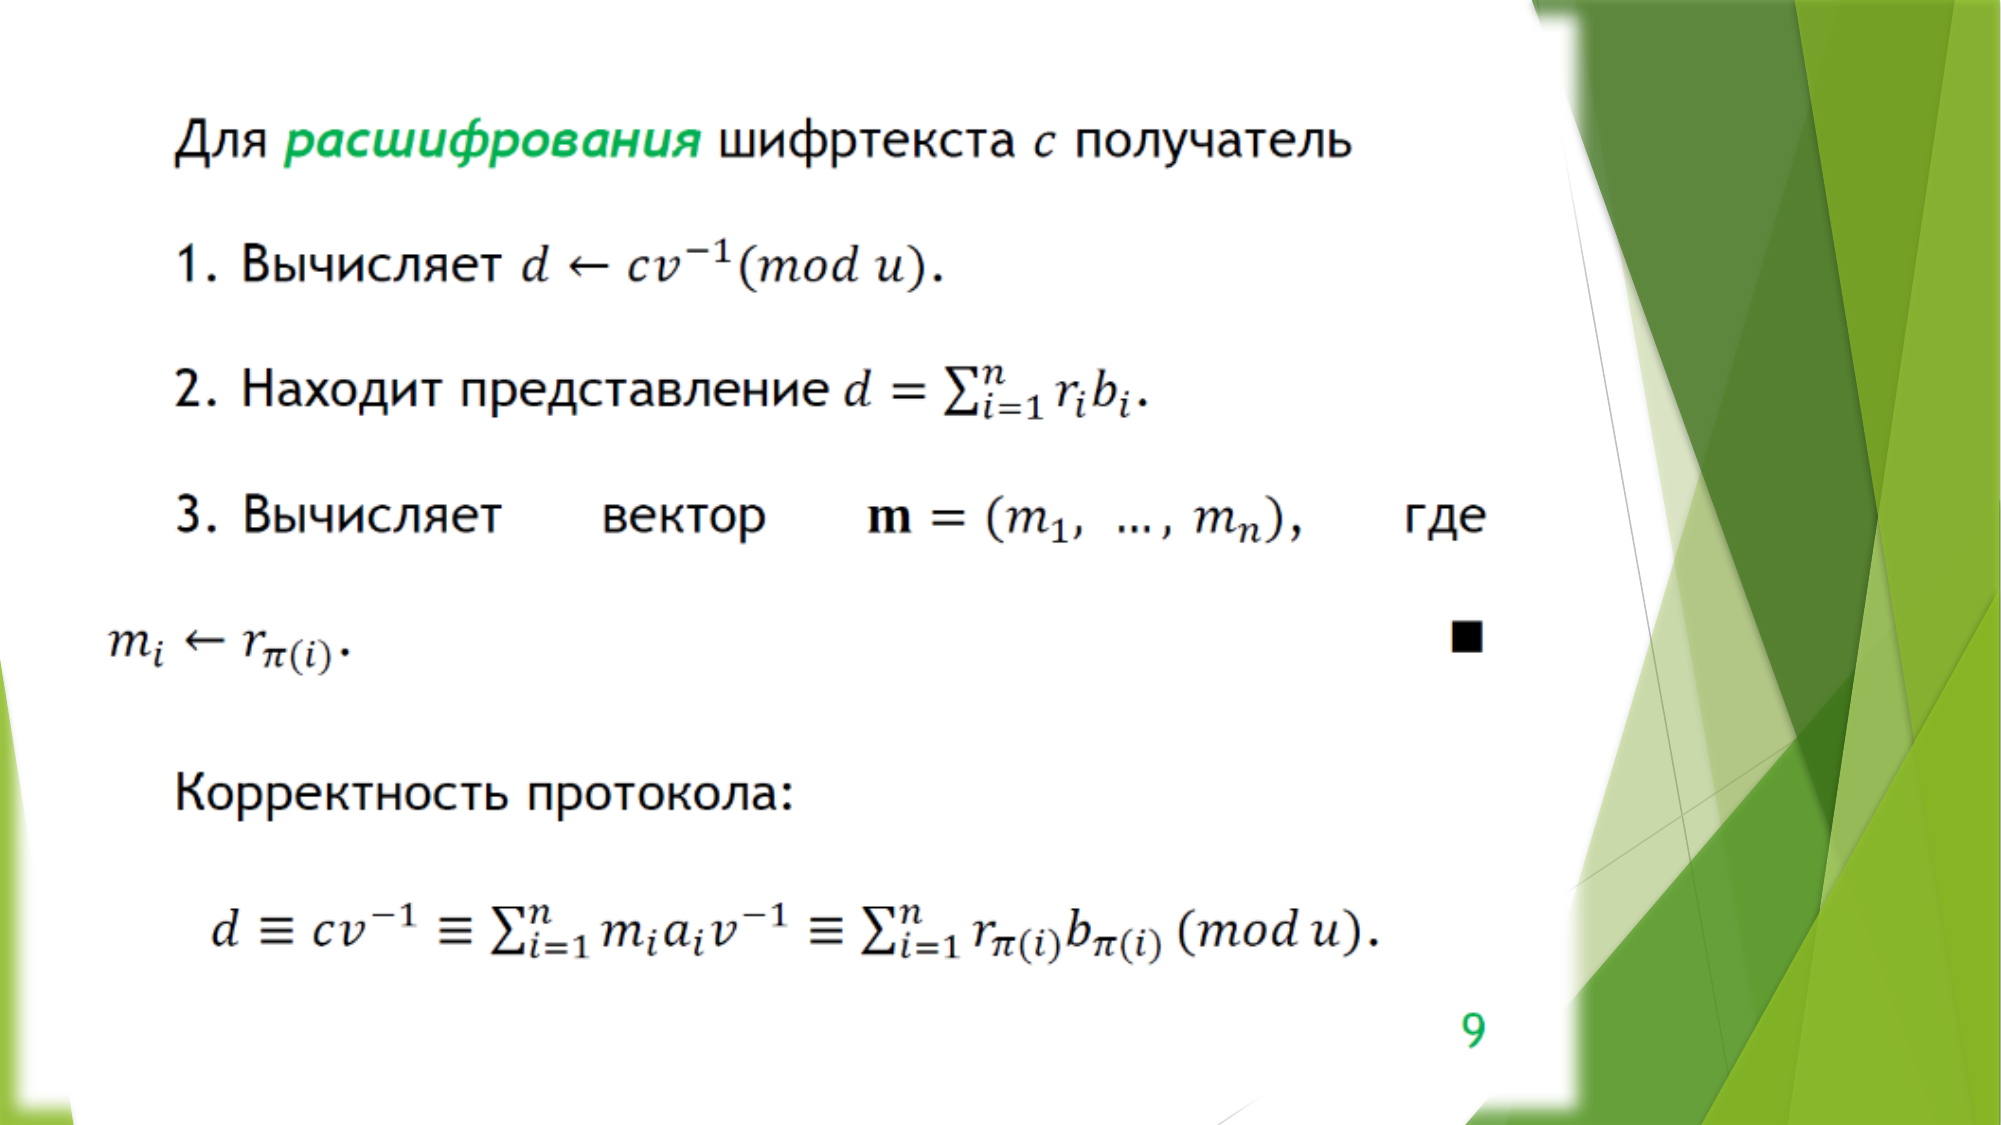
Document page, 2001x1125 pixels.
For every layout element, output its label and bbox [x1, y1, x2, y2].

picture [0, 0, 1593, 1125]
